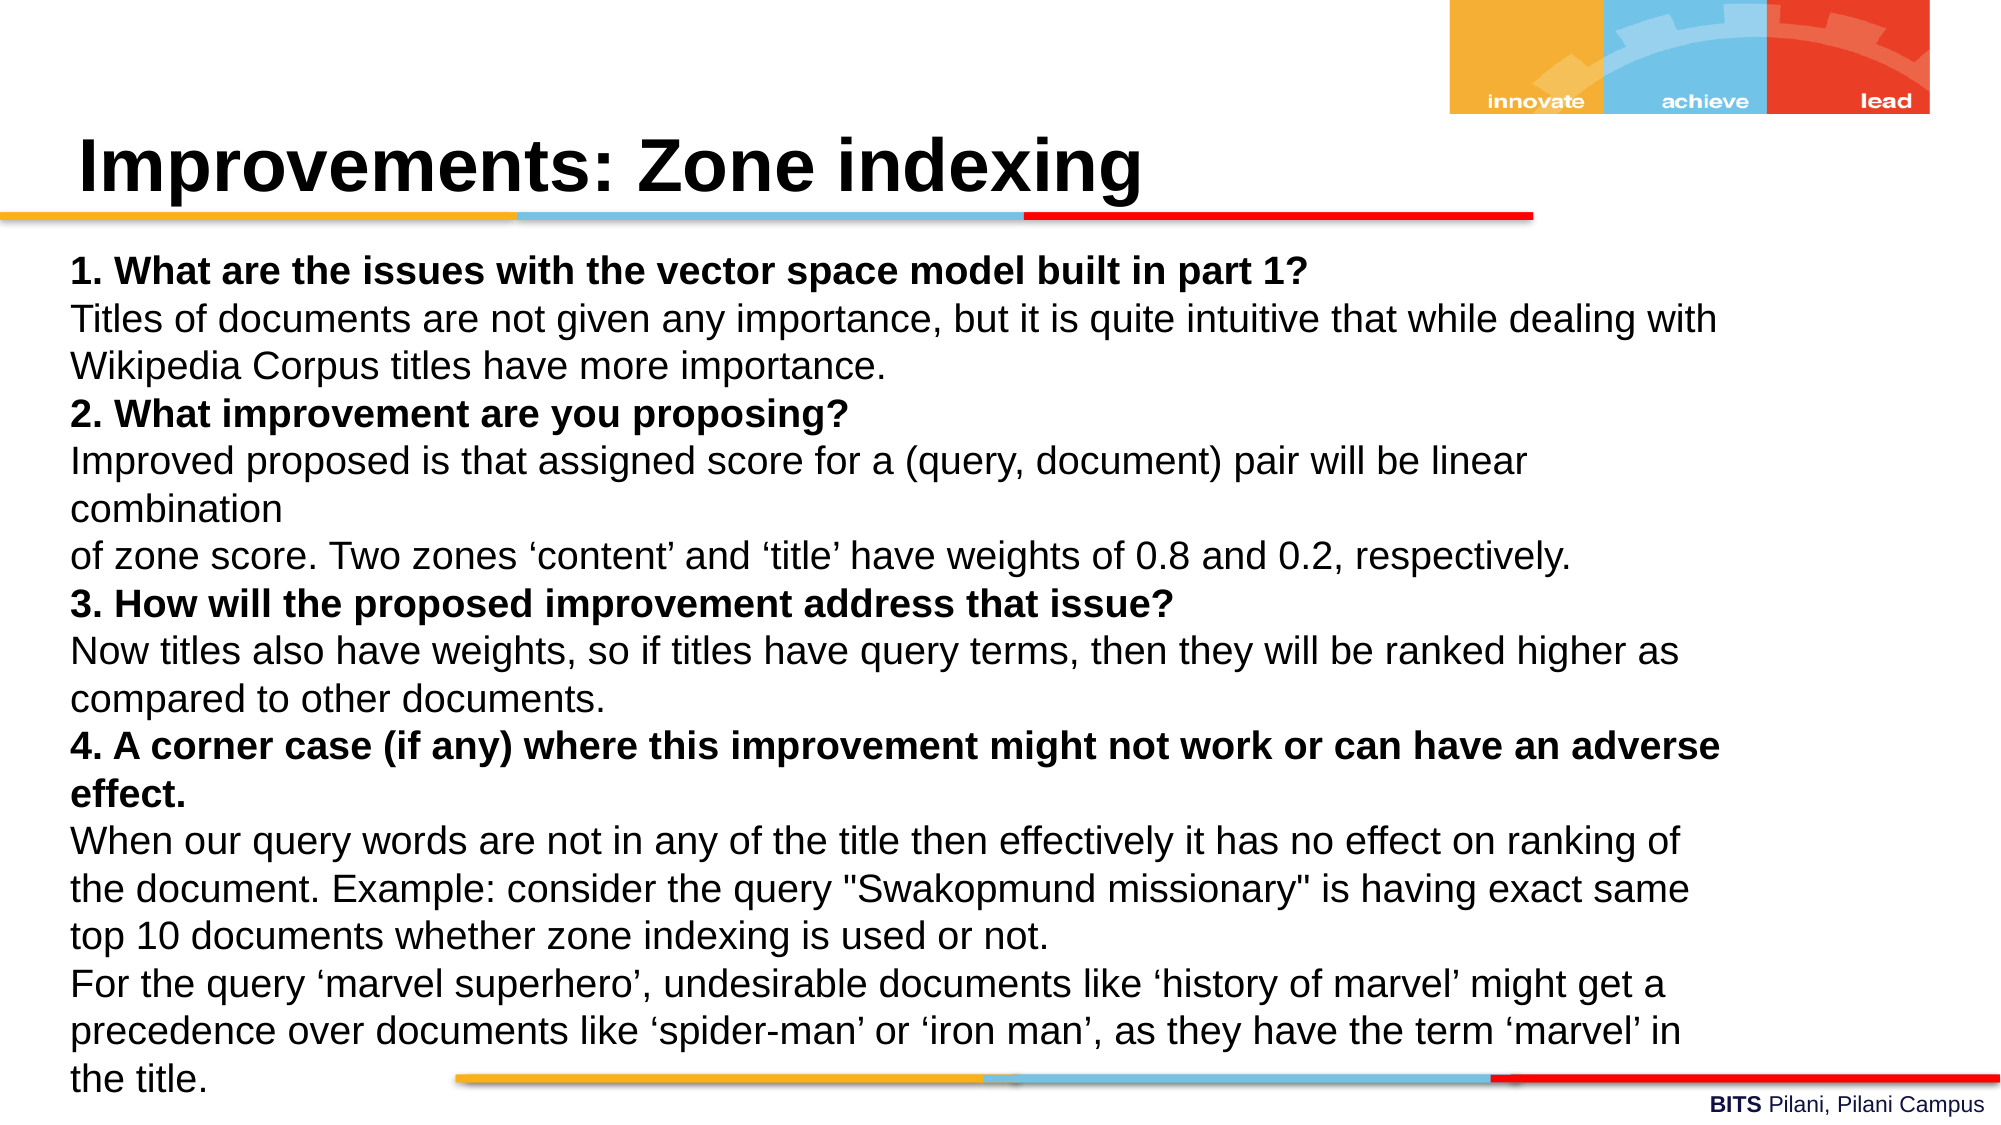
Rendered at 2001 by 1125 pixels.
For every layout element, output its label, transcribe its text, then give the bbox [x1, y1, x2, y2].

list Improvements: Zone indexing [78, 67, 1463, 237]
picture [1449, 0, 1930, 114]
text_box 1. What are the issues with the vector space model built in part 1? Titles of documents are not given any importance, but it is quite intuitive that while dealing with Wikipedia Corpus titles have more importance. 2. What improvement are you proposing? Improved proposed is that assigned score for a (query, document) pair will be linear combination of zone score. Two zones ‘content’ and ‘title’ have weights of 0.8 and 0.2, respectively. 3. How will the proposed improvement address that issue? Now titles also have weights, so if titles have query terms, then they will be ranked higher as compared to other documents. 4. A corner case (if any) where this improvement might not work or can have an adverse effect. When our query words are not in any of the title then effectively it has no effect on ranking of the document. Example: consider the query "Swakopmund missionary" is having exact same top 10 documents whether zone indexing is used or not. For the query ‘marvel superhero’, undesirable documents like ‘history of marvel’ might get a precedence over documents like ‘spider-man’ or ‘iron man’, as they have the term ‘marvel’ in the title. [55, 237, 1764, 556]
